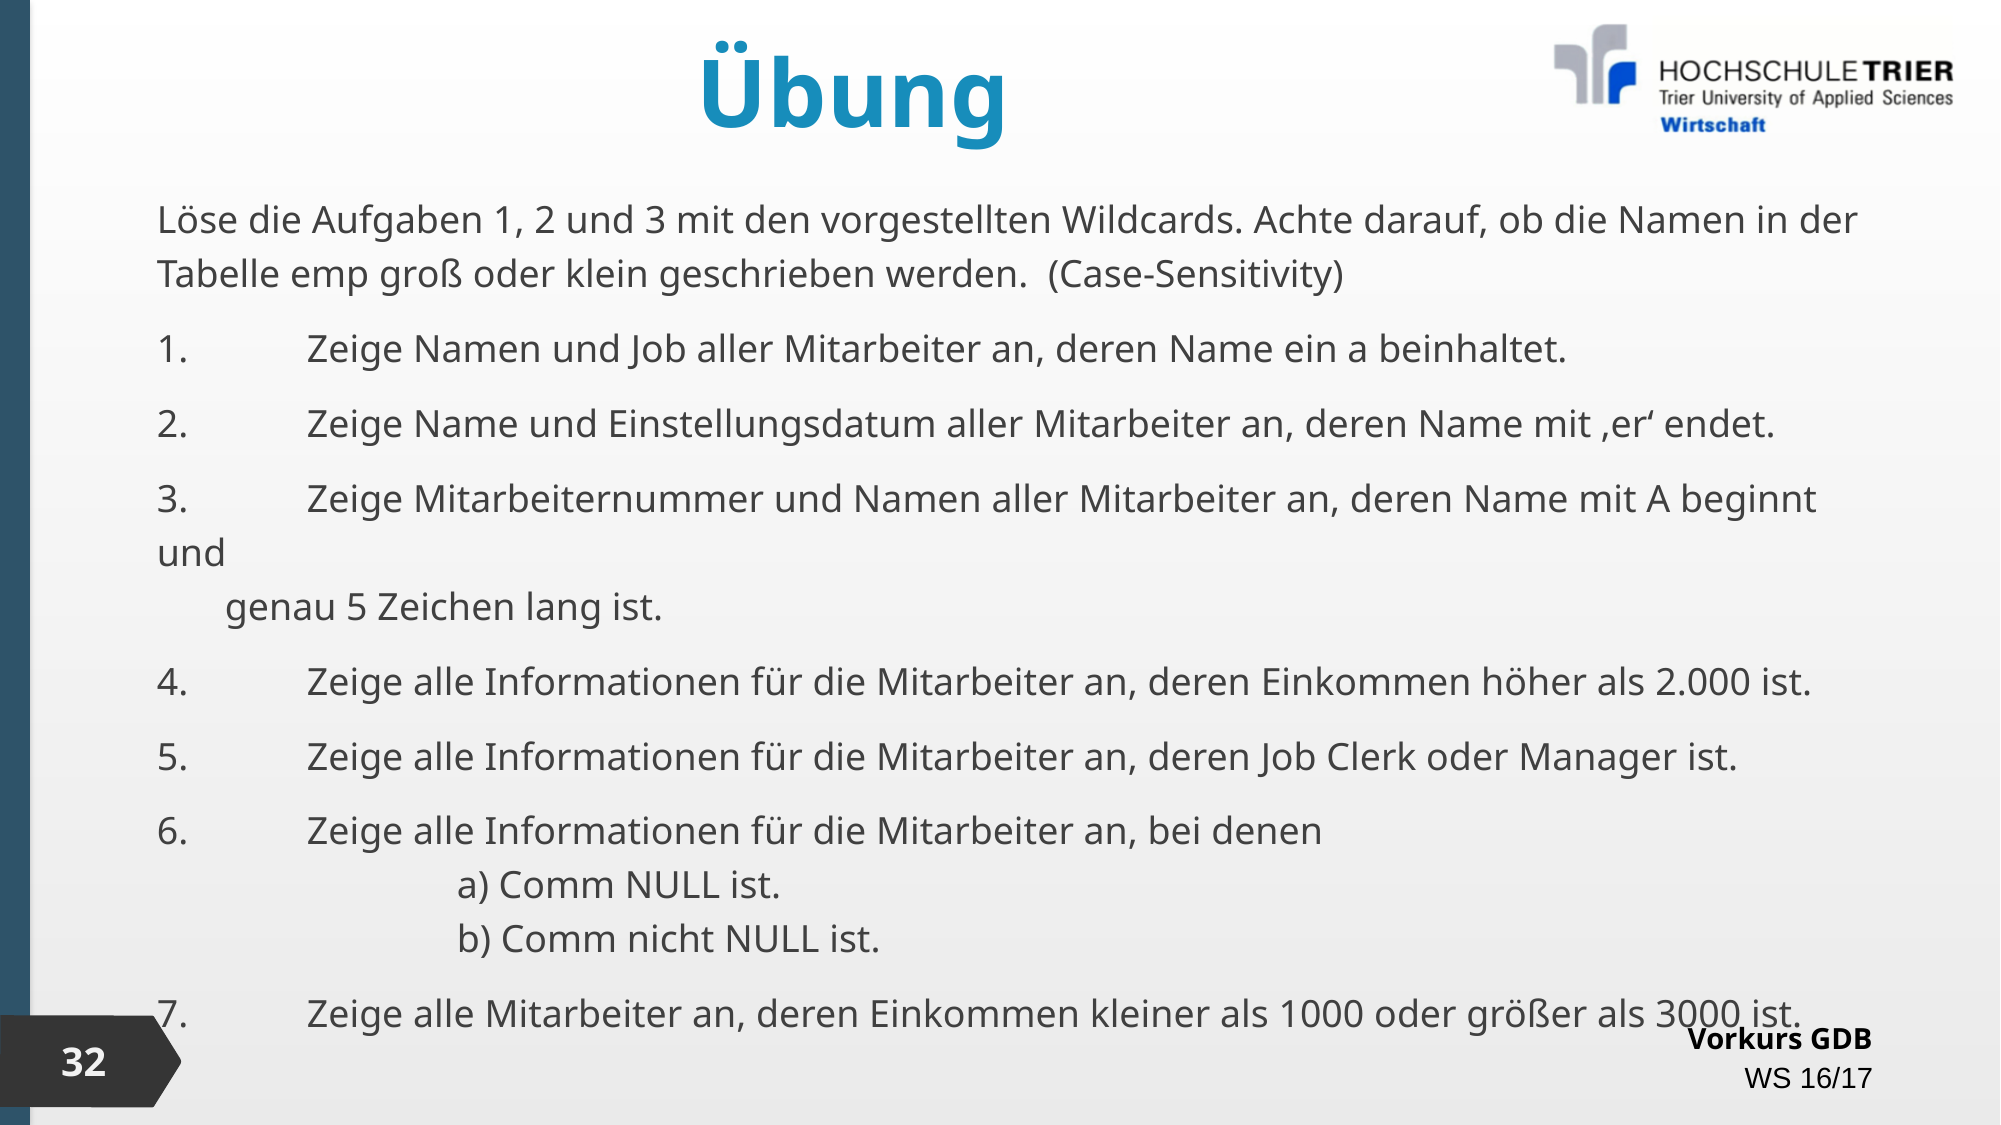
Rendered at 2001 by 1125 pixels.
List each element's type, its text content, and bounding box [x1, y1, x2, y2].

title Übung [180, 26, 1526, 148]
list Löse die Aufgaben 1, 2 und 3 mit den vorgestellten Wildcards. Achte darauf, ob die Namen in der Tabelle emp groß oder klein geschrieben werden. (Case-Sensitivity) 1. Zeige Namen und Job aller Mitarbeiter an, deren Name ein a beinhaltet. 2. Zeige Name und Einstellungsdatum aller Mitarbeiter an, deren Name mit ‚er‘ endet. 3. Zeige Mitarbeiternummer und Namen aller Mitarbeiter an, deren Name mit A beginnt und genau 5 Zeichen lang ist. 4. Zeige alle Informationen für die Mitarbeiter an, deren Einkommen höher als 2.000 ist. 5. Zeige alle Informationen für die Mitarbeiter an, deren Job Clerk oder Manager ist. 6. Zeige alle Informationen für die Mitarbeiter an, bei denen a) Comm NULL ist. b) Comm nicht NULL ist. 7. Zeige alle Mitarbeiter an, deren Einkommen kleiner als 1000 oder größer als 3000 ist. [141, 179, 1888, 1047]
picture [1548, 13, 1966, 141]
